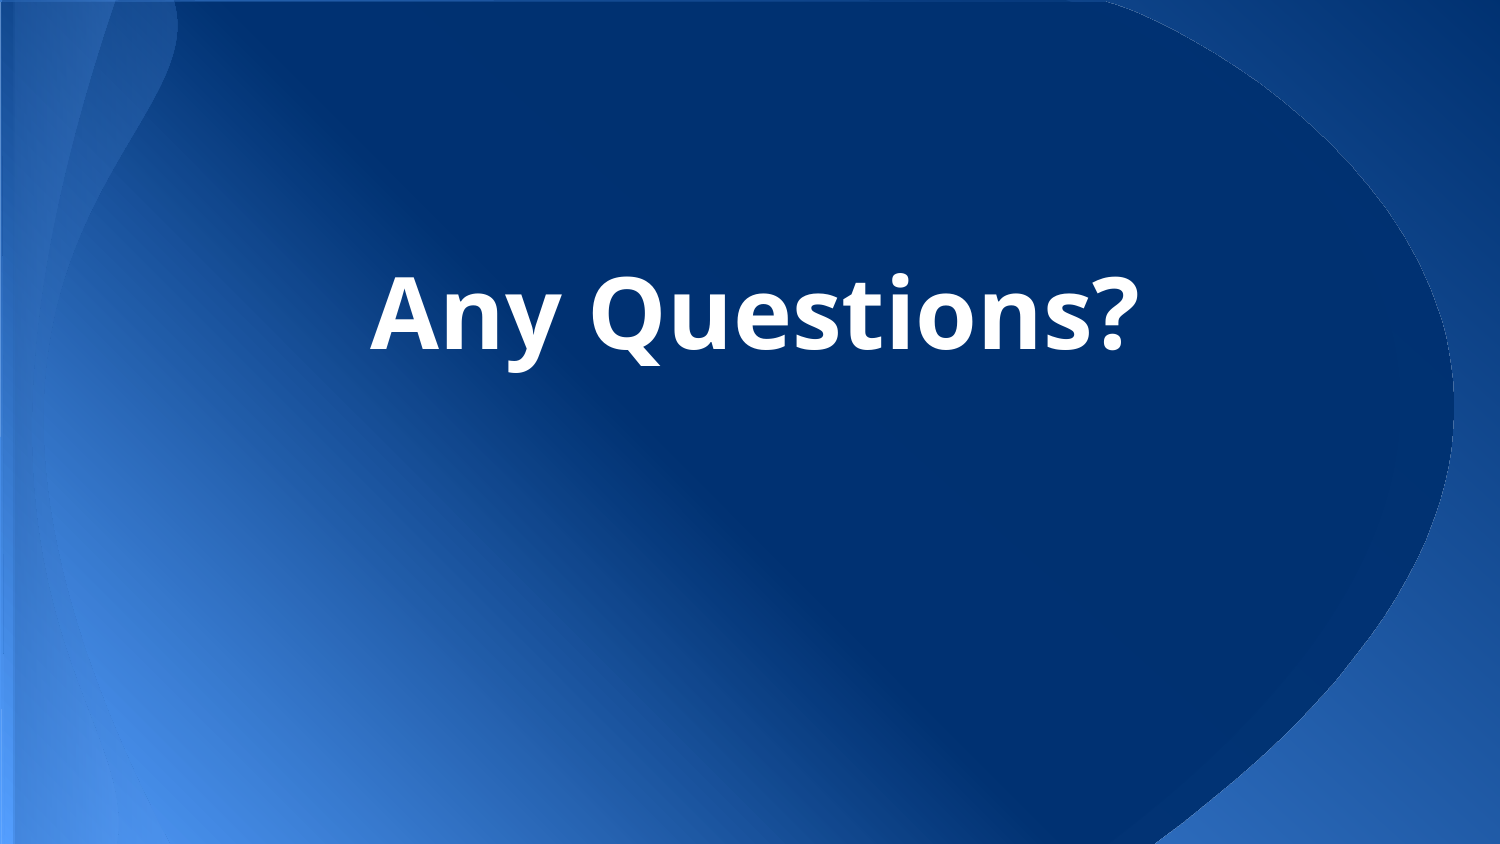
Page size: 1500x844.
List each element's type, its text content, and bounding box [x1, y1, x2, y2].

title Any Questions? [177, 203, 1335, 385]
